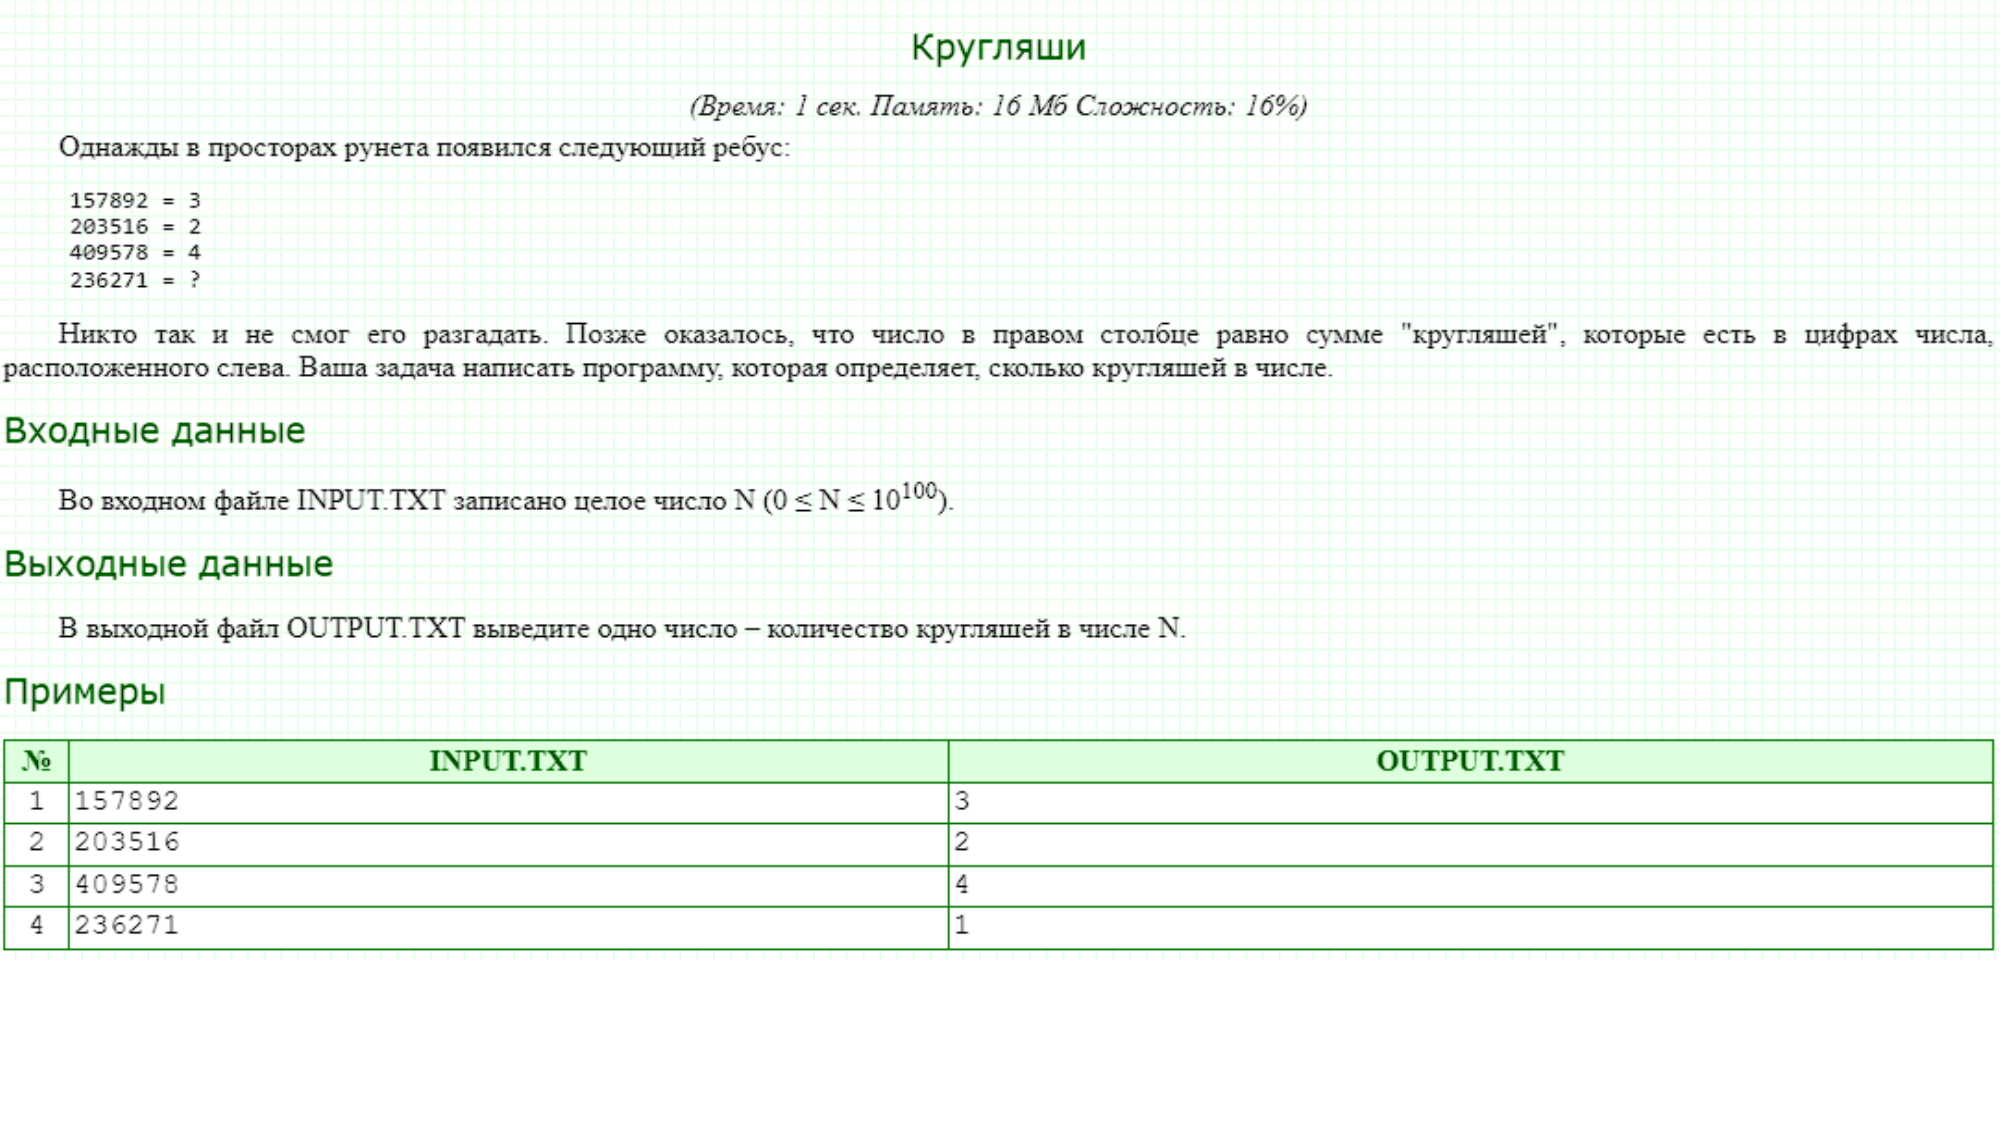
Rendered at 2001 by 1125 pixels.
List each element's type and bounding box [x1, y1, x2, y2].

picture [0, 0, 2000, 960]
